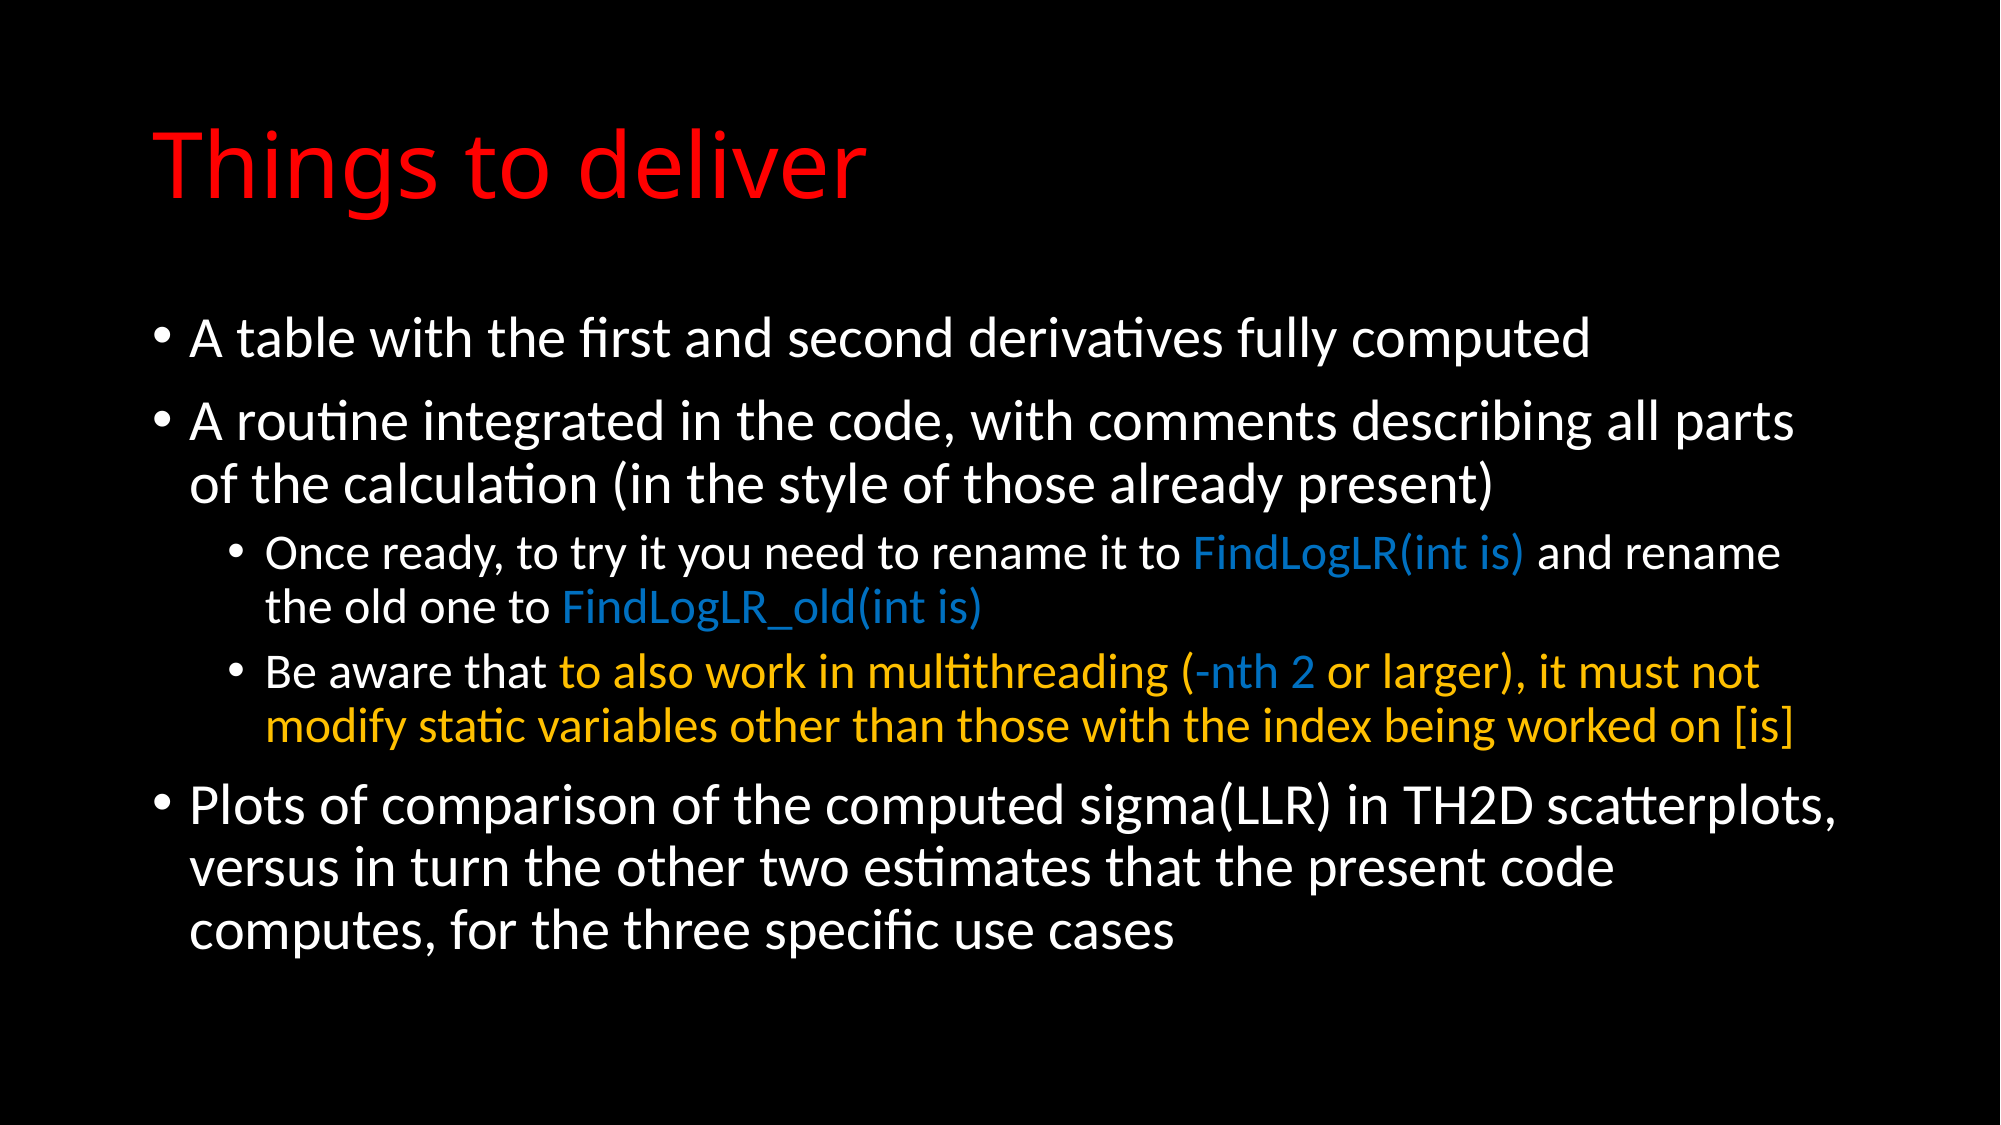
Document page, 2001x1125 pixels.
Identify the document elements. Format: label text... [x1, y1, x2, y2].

title Things to deliver [137, 59, 1863, 278]
list A table with the first and second derivatives fully computed A routine integrated in the code, with comments describing all parts of the calculation (in the style of those already present) Once ready, to try it you need to rename it to FindLogLR(int is) and rename the old one to FindLogLR_old(int is) Be aware that to also work in multithreading (-nth 2 or larger), it must not modify static variables other than those with the index being worked on [is] Plots of comparison of the computed sigma(LLR) in TH2D scatterplots, versus in turn the other two estimates that the present code computes, for the three specific use cases [137, 299, 1863, 1014]
